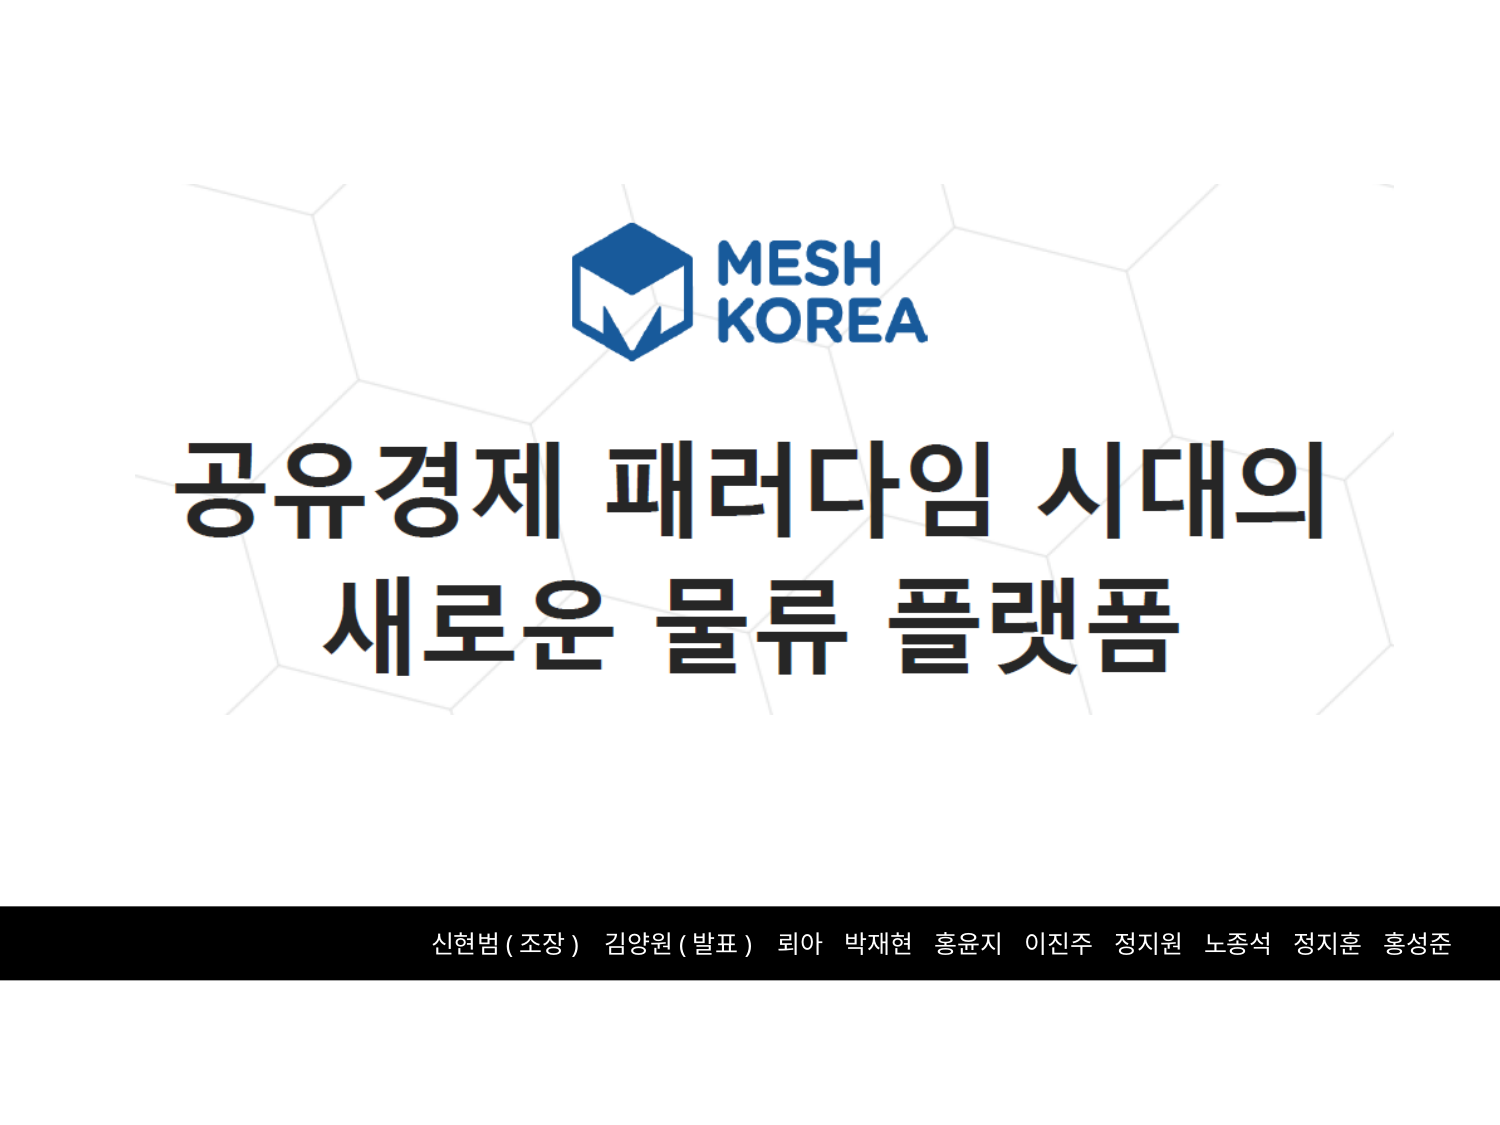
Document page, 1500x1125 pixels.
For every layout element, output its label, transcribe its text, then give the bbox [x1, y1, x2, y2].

text_box [0, 904, 1500, 982]
text_box 신현범(조장) 김양원(발표) 뢰아 박재현 홍윤지 이진주 정지원 노종석 정지훈 홍성준 [416, 920, 1469, 966]
picture [135, 184, 1394, 715]
